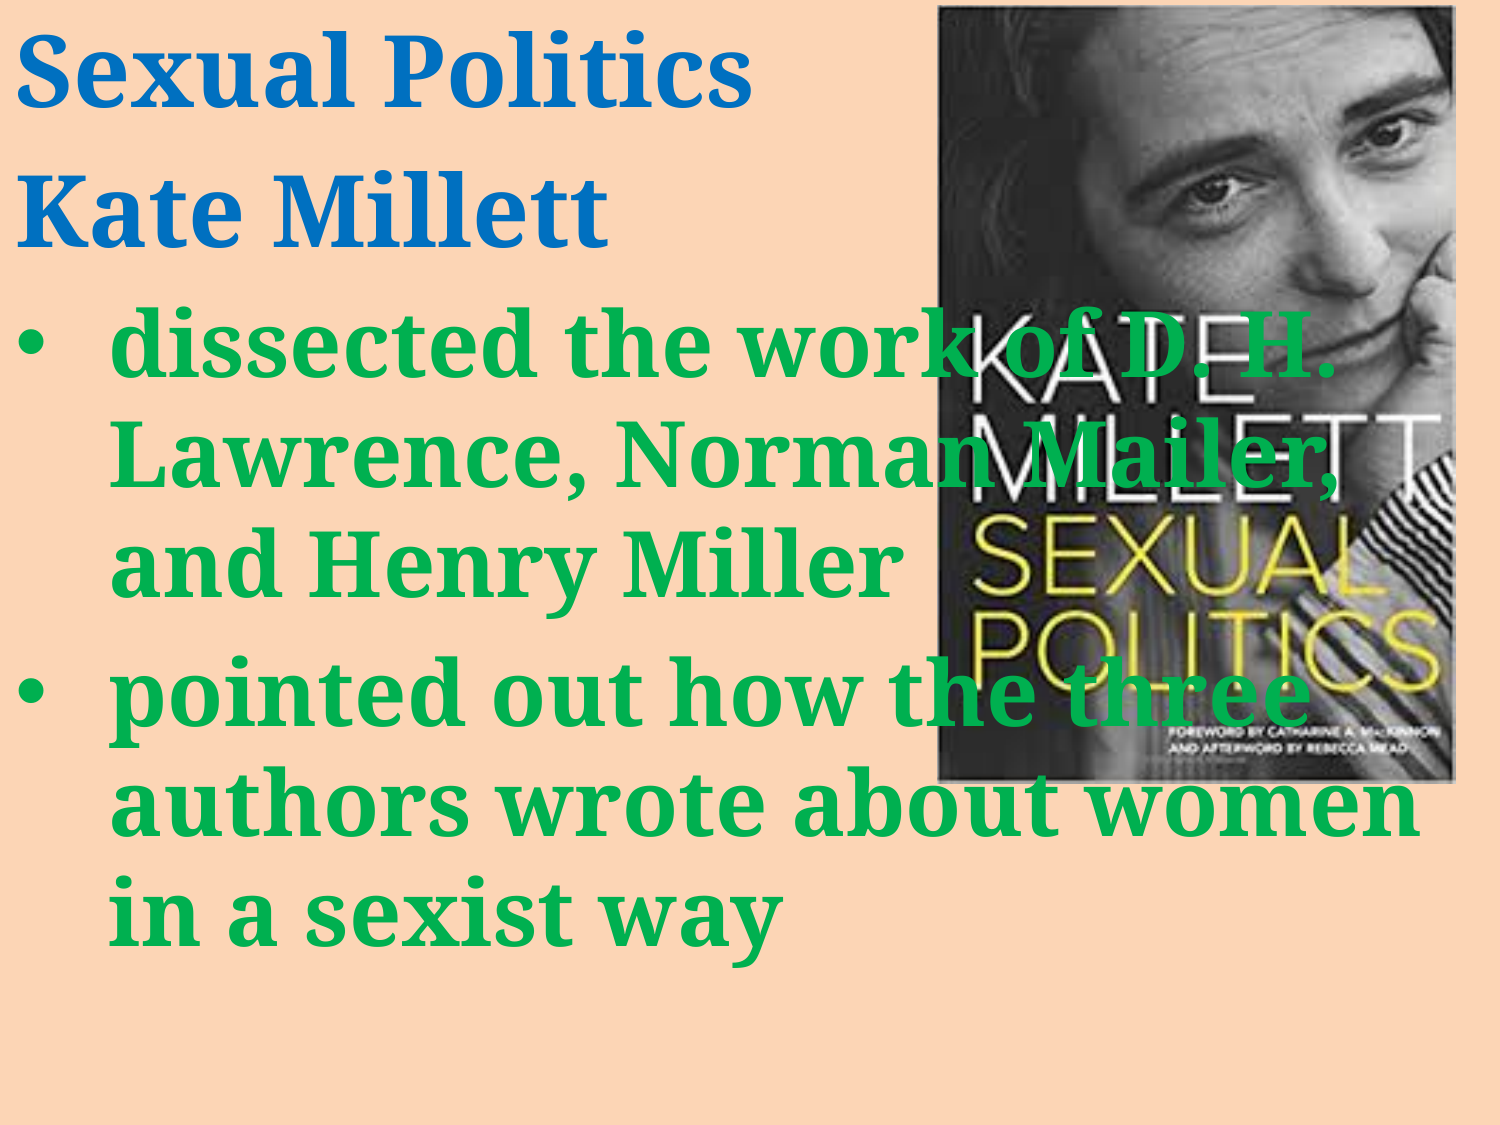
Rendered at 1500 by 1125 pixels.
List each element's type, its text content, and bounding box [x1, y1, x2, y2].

subtitle Sexual Politics Kate Millett dissected the work of D. H. Lawrence, Norman Mailer, and Henry Miller pointed out how the three authors wrote about women in a sexist way [0, 0, 1450, 1125]
picture [937, 4, 1456, 784]
